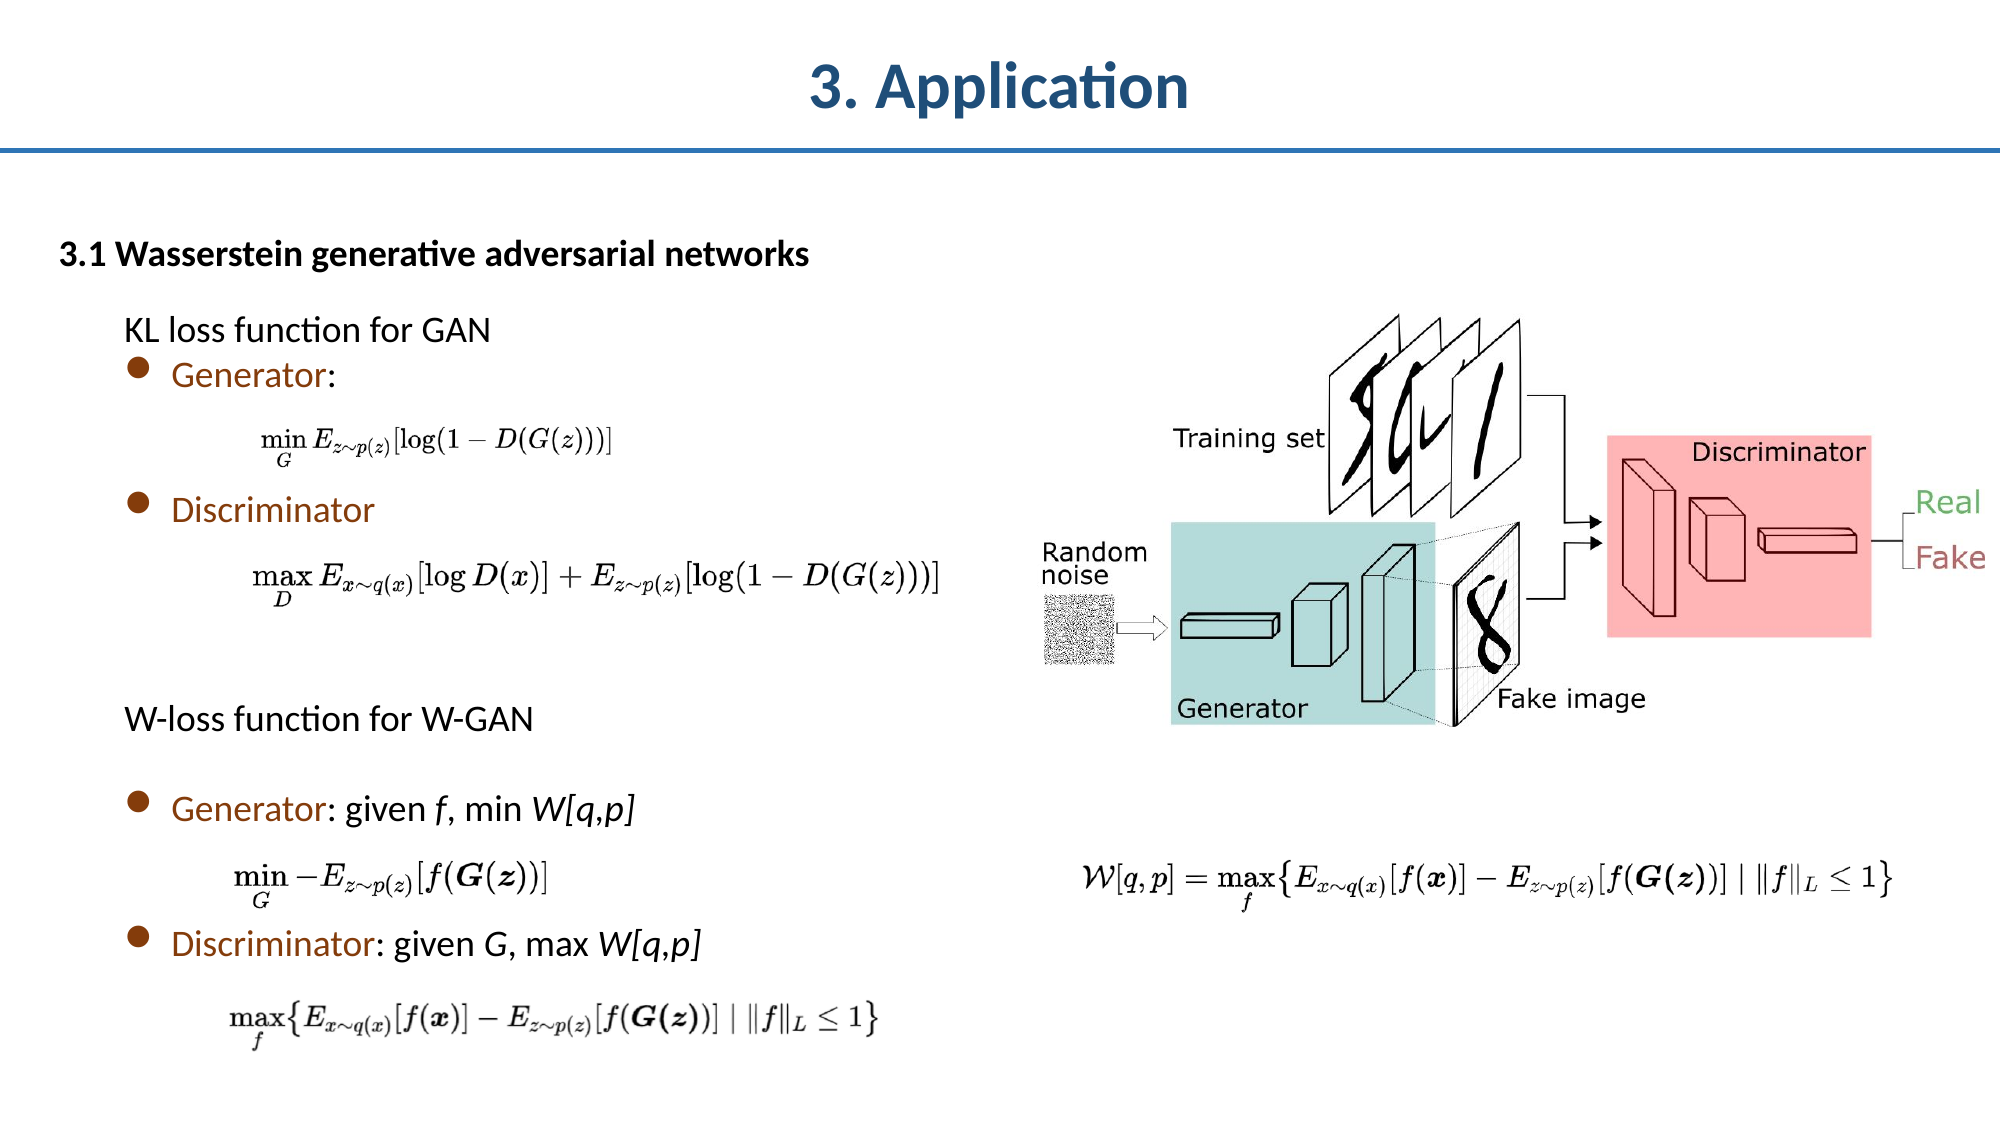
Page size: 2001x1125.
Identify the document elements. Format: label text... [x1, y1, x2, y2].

picture [227, 539, 955, 622]
text_box W-loss function for W-GAN Generator: given f, min W[q,p] Discriminator: given G, max W[q,p] [109, 641, 837, 972]
picture [227, 974, 905, 1064]
text_box KL loss function for GAN Generator: Discriminator [109, 297, 837, 538]
text_box 3.1 Wasserstein generative adversarial networks [43, 221, 1359, 281]
picture [1037, 820, 1934, 936]
text_box 3. Application [641, 34, 1359, 129]
picture [1036, 313, 1985, 727]
picture [227, 397, 630, 494]
picture [188, 839, 591, 918]
